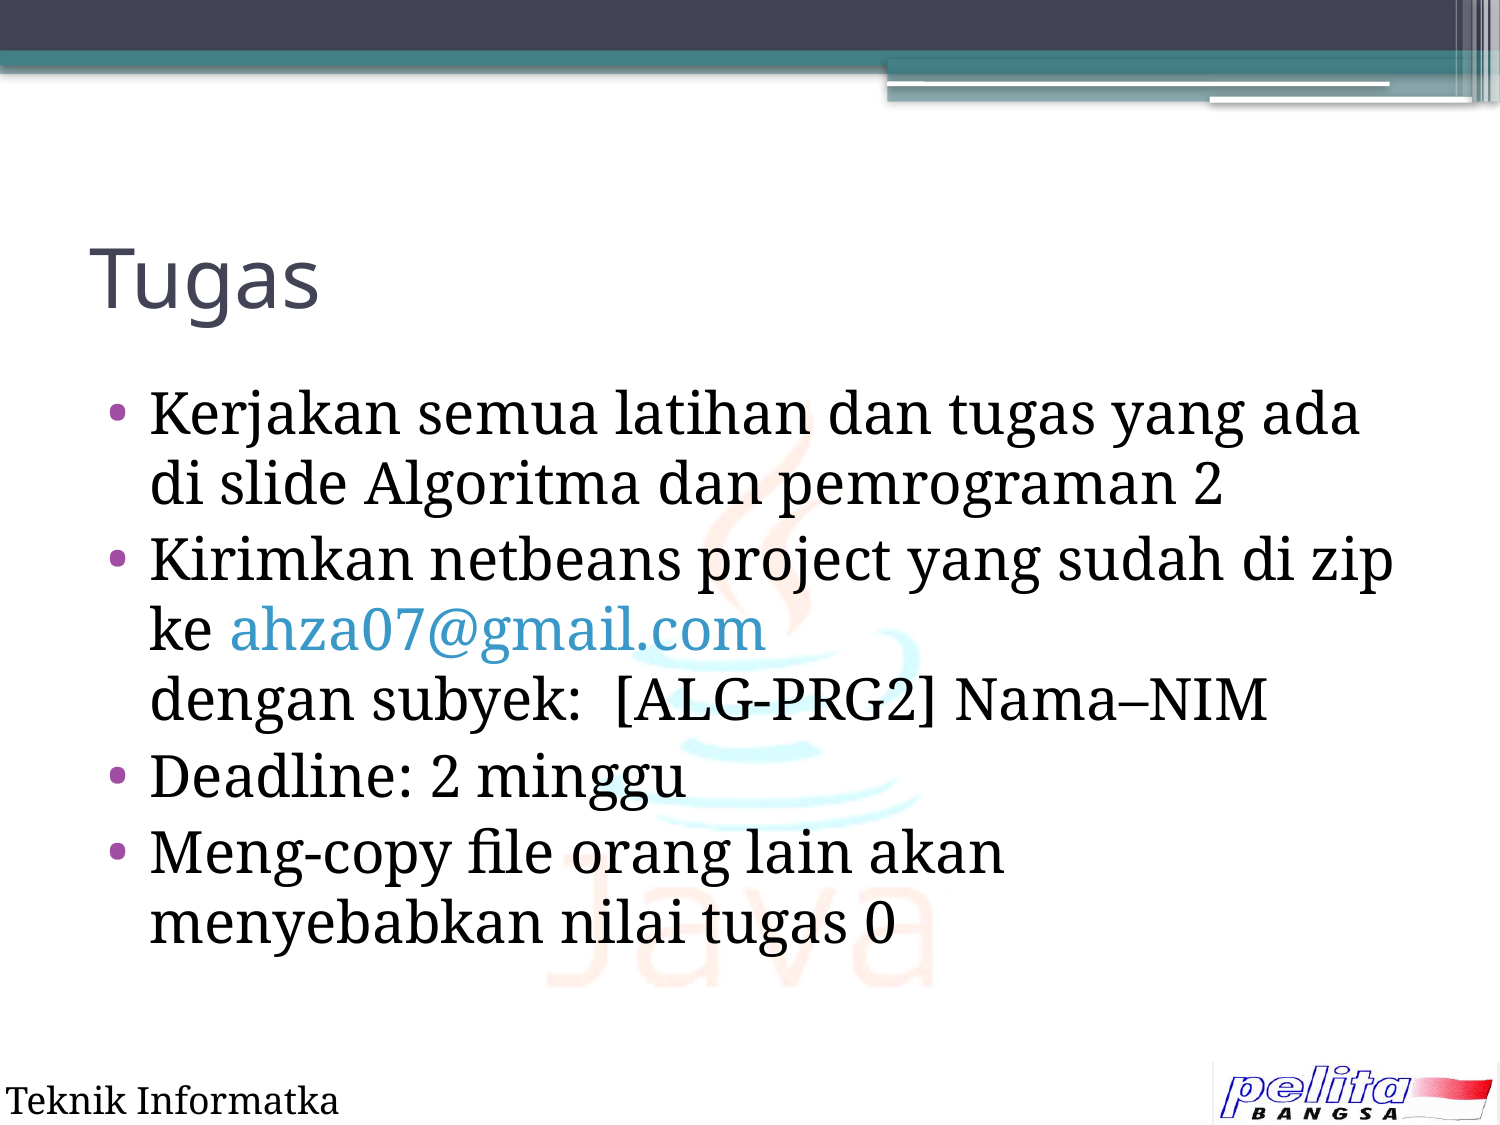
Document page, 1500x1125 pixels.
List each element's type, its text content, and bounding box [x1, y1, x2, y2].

title Tugas [75, 187, 1425, 363]
list Kerjakan semua latihan dan tugas yang ada di slide Algoritma dan pemrograman 2 Kirimkan netbeans project yang sudah di zip ke ahza07@gmail.com dengan subyek: [ALG-PRG2] Nama–NIM Deadline: 2 minggu Meng-copy file orang lain akan menyebabkan nilai tugas 0 [75, 368, 1425, 1079]
picture [1212, 1062, 1500, 1125]
